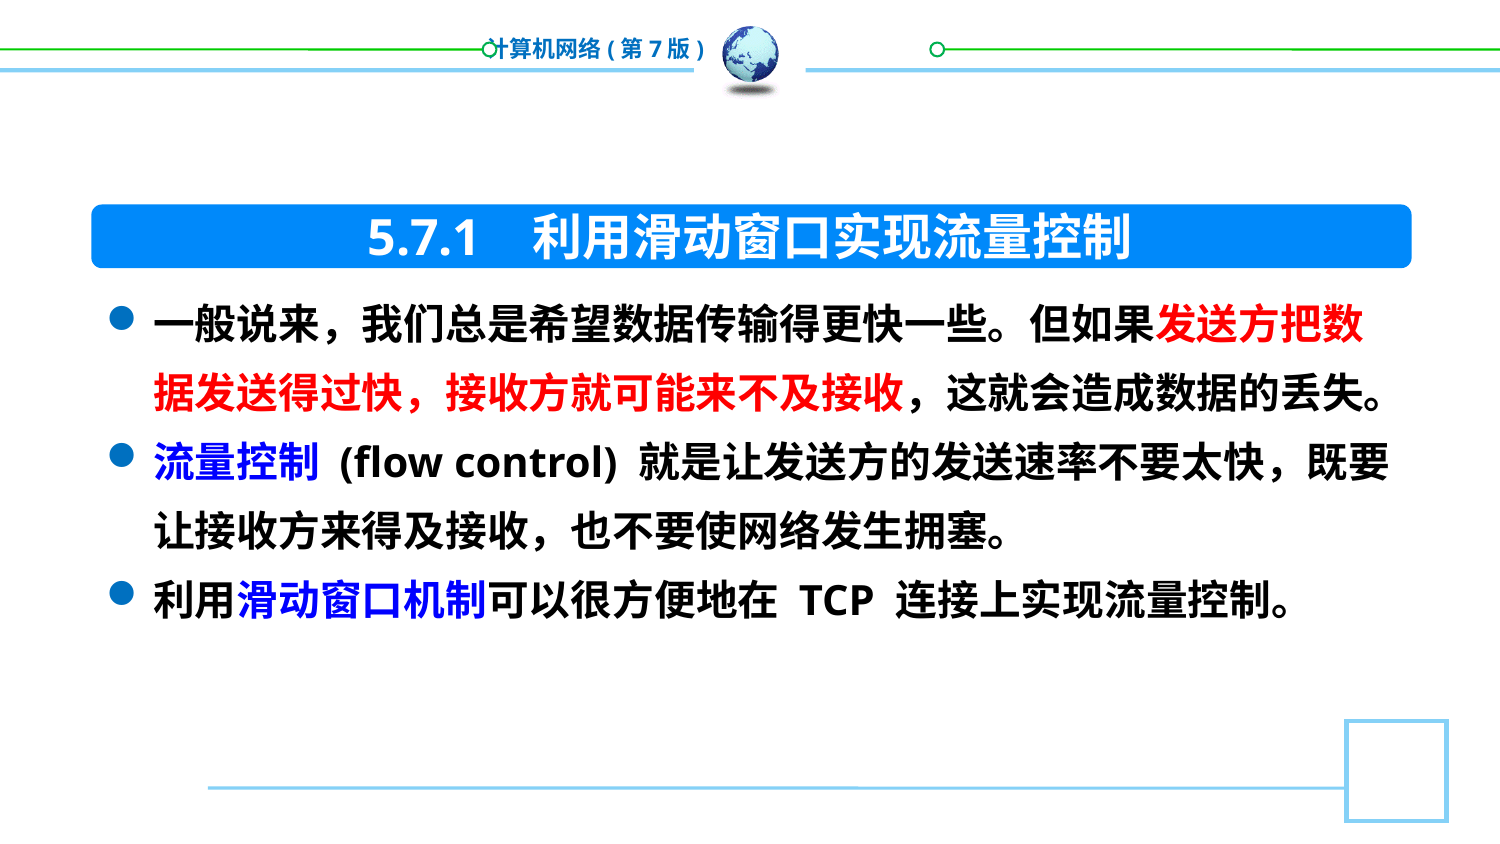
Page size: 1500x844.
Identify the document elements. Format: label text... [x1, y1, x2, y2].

picture [720, 24, 780, 100]
text_box [1148, 204, 1412, 269]
text_box 一般说来，我们总是希望数据传输得更快一些。但如果发送方把数据发送得过快，接收方就可能来不及接收，这就会造成数据的丢失。 流量控制 (flow control) 就是让发送方的发送速率不要太快，既要让接收方来得及接收，也不要使网络发生拥塞。 利用滑动窗口机制可以很方便地在 TCP 连接上实现流量控制。 [91, 272, 1412, 631]
text_box 5.7.1 利用滑动窗口实现流量控制 [352, 197, 1148, 272]
text_box [91, 204, 352, 269]
